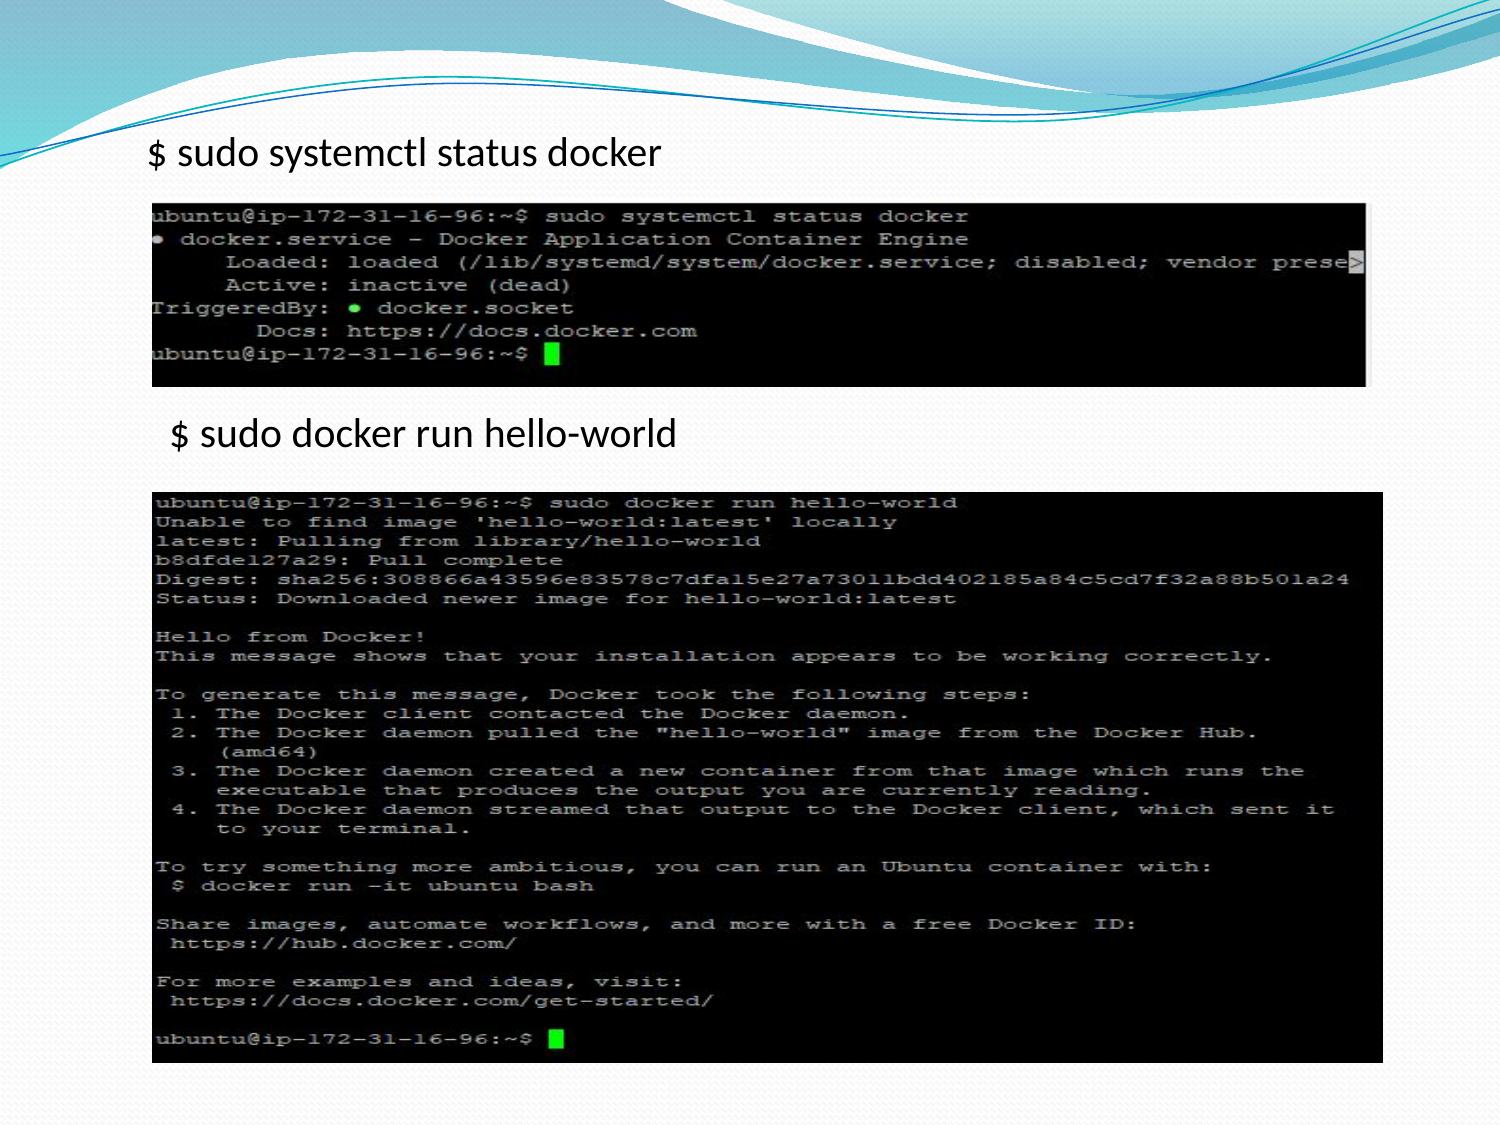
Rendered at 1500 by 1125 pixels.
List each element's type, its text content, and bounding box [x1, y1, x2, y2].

picture [152, 491, 1383, 1063]
text_box $ sudo systemctl status docker [131, 117, 678, 182]
picture [152, 198, 1372, 387]
text_box $ sudo docker run hello-world [154, 399, 693, 464]
